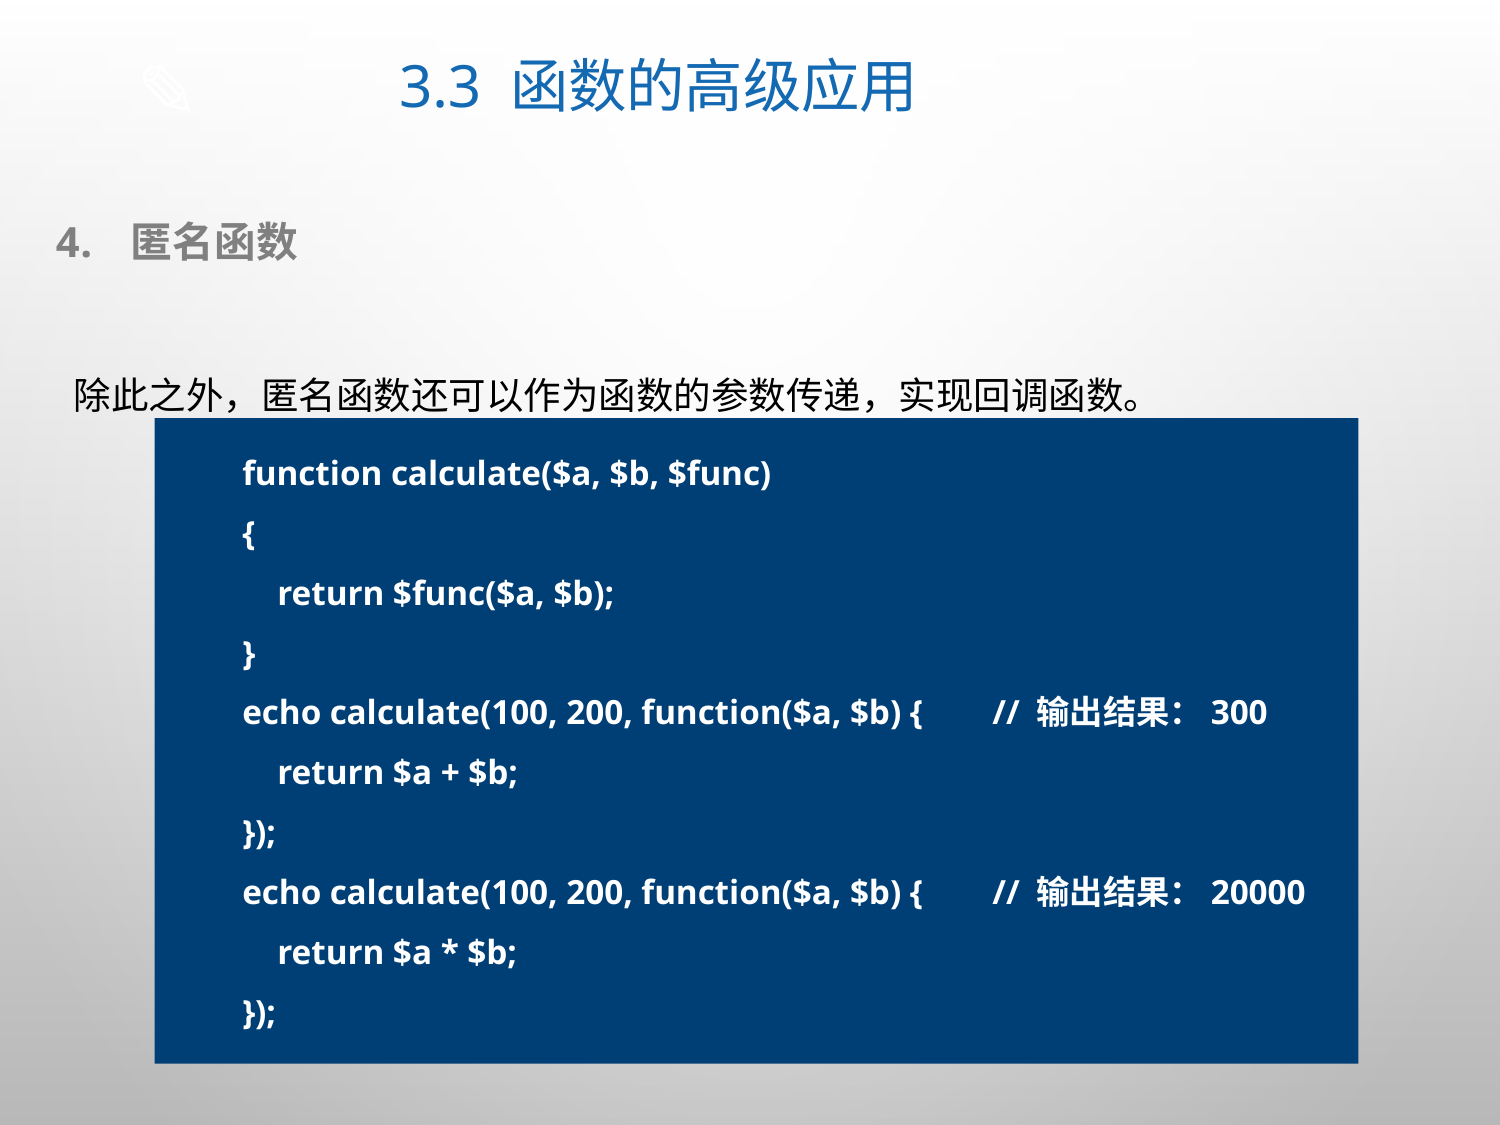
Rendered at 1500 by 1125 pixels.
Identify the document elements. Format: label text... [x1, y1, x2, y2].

text_box 匿名函数 [41, 208, 1424, 274]
picture [0, 0, 1500, 1125]
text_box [154, 417, 1359, 1064]
text_box 除此之外，匿名函数还可以作为函数的参数传递，实现回调函数。 [59, 319, 1458, 425]
title 3.3 函数的高级应用 [271, 25, 1046, 153]
